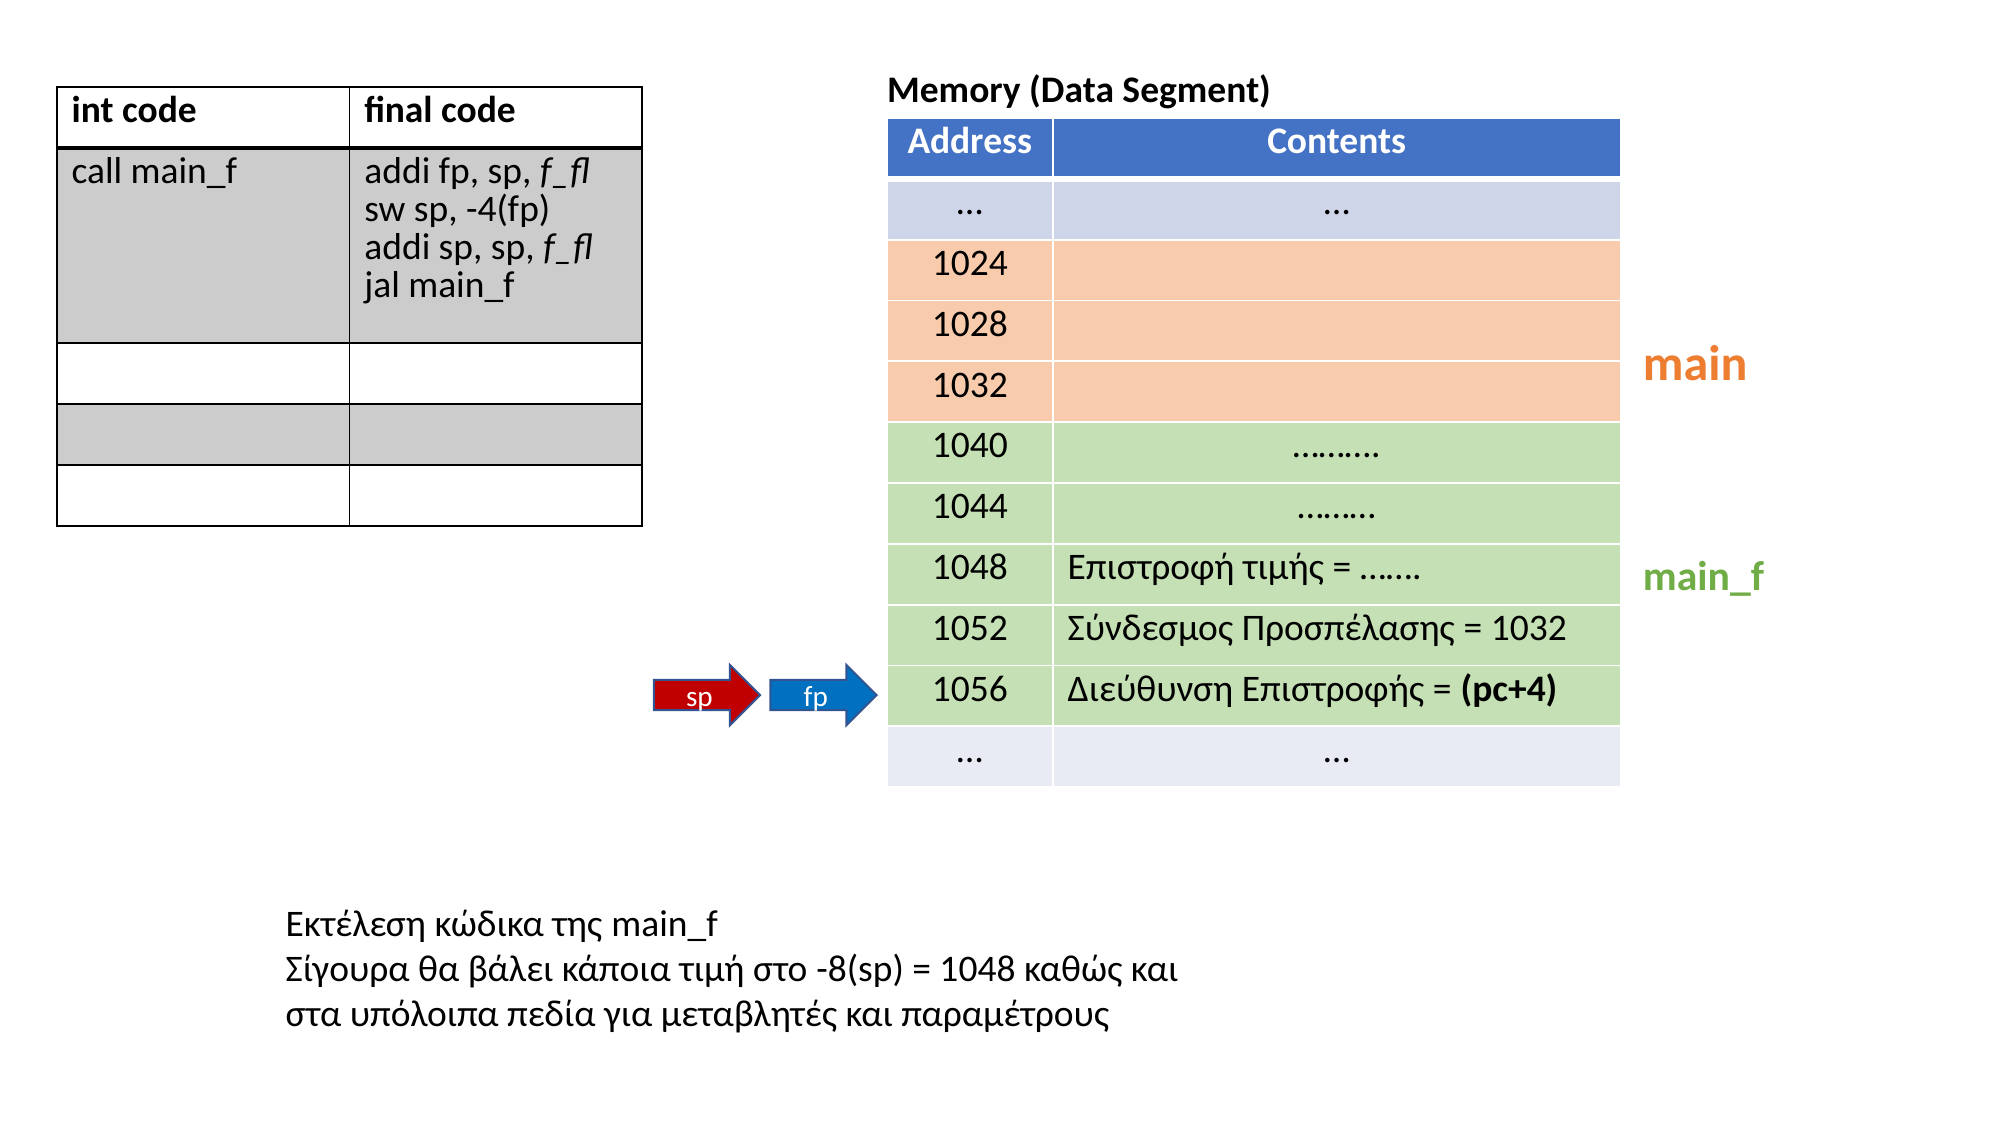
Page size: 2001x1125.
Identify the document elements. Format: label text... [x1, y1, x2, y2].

table_cell addi fp, sp, f_fl sw sp, -4(fp) addi sp, sp, f_fl jal main_f [350, 150, 641, 342]
text_box fp [769, 662, 879, 728]
table_cell [1054, 241, 1620, 300]
text_box main_f [1628, 541, 1827, 607]
table_header Address [888, 119, 1052, 176]
table_cell [58, 344, 349, 403]
table_cell 1024 [888, 241, 1052, 300]
table_cell Διεύθυνση Επιστροφής = (pc+4) [1054, 666, 1620, 725]
table_cell ………. [1054, 423, 1620, 482]
table_cell [1054, 301, 1620, 360]
table_header int code [58, 88, 349, 146]
table_cell 1056 [888, 666, 1052, 725]
table_cell 1028 [888, 301, 1052, 360]
table_cell 1052 [888, 606, 1052, 665]
table_cell [350, 405, 641, 464]
text_box sp [652, 662, 762, 728]
table_cell 1032 [888, 362, 1052, 421]
table_cell [58, 405, 349, 464]
table_cell … [888, 727, 1052, 786]
text_box main [1628, 323, 1827, 398]
table_cell [58, 466, 349, 525]
table_cell [1054, 362, 1620, 421]
table_header final code [350, 88, 641, 146]
table_cell … [1054, 727, 1620, 786]
table_cell … [888, 182, 1052, 239]
table_cell 1040 [888, 423, 1052, 482]
table_header Contents [1054, 119, 1620, 176]
table_cell [350, 344, 641, 403]
table_cell [350, 466, 641, 525]
text_box Memory (Data Segment) [872, 57, 1336, 118]
table_cell call main_f [58, 150, 349, 342]
table_cell ……… [1054, 484, 1620, 543]
text_box Εκτέλεση κώδικα της main_f Σίγουρα θα βάλει κάποια τιμή στο -8(sp) = 1048 καθώς και στα υπόλοιπα πεδία για μεταβλητές και παραμέτρους [270, 891, 1200, 1041]
table_cell 1044 [888, 484, 1052, 543]
table_cell Σύνδεσμος Προσπέλασης = 1032 [1054, 606, 1620, 665]
table_cell Επιστροφή τιμής = ……. [1054, 545, 1620, 604]
table_cell 1048 [888, 545, 1052, 604]
table_cell … [1054, 182, 1620, 239]
